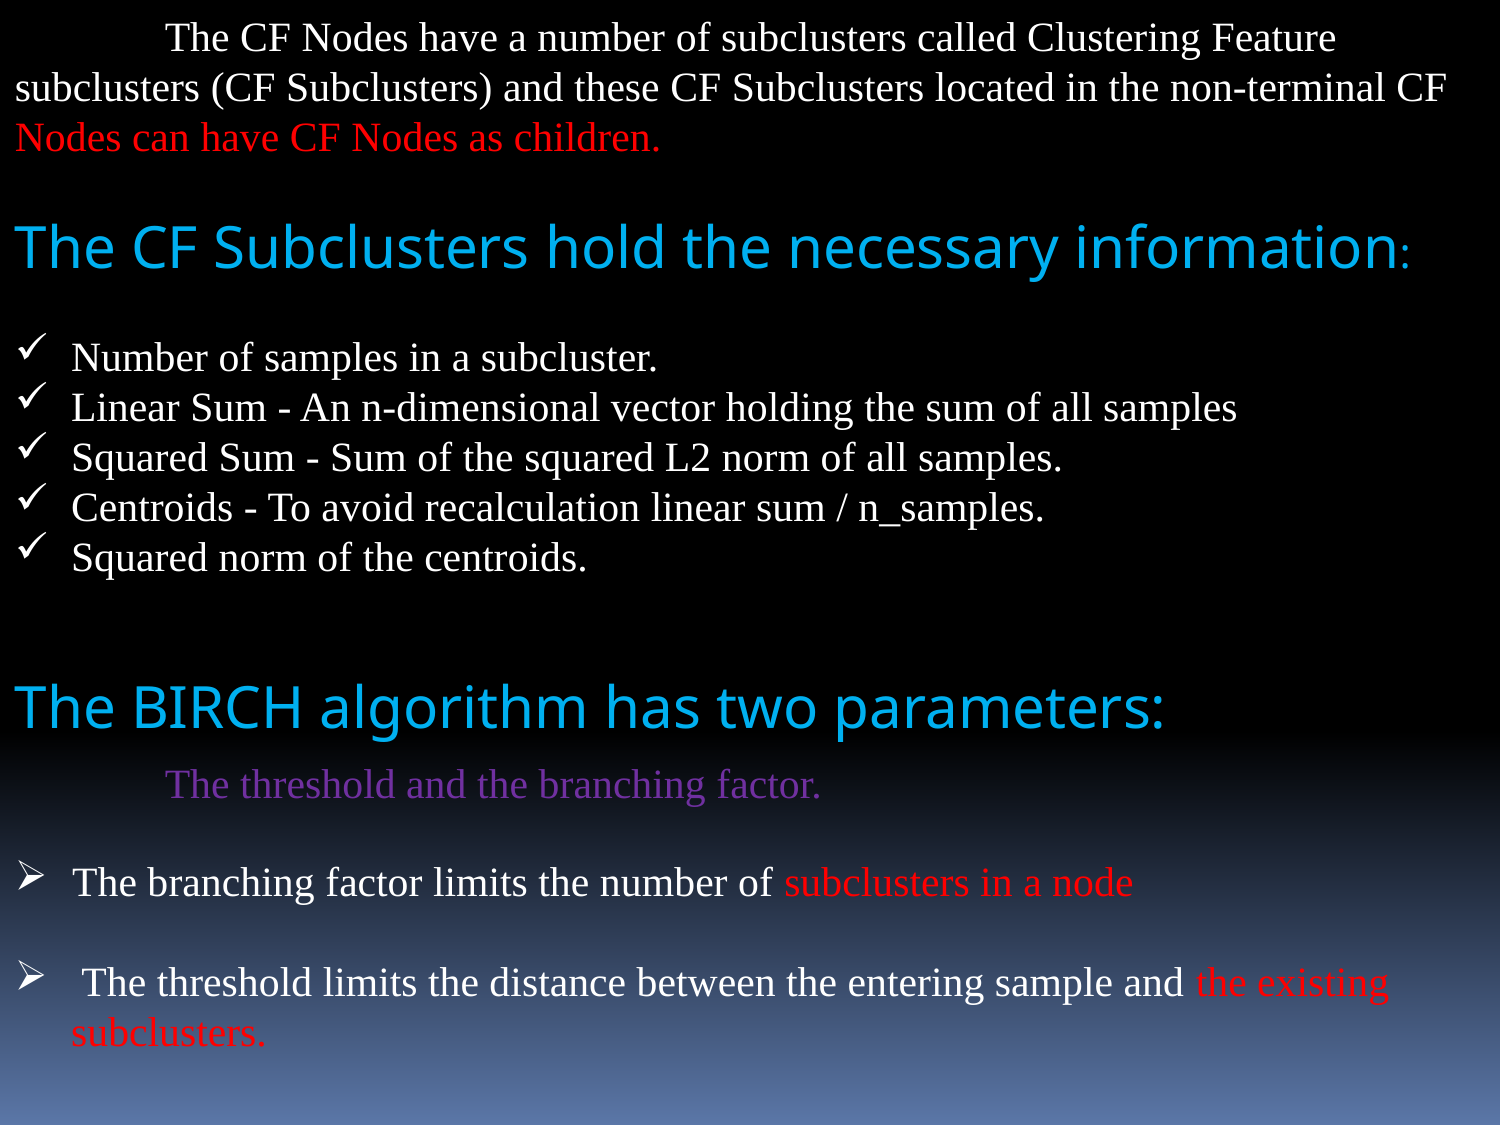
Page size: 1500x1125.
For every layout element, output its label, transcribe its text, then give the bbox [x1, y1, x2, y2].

text_box The CF Nodes have a number of subclusters called Clustering Feature subclusters (CF Subclusters) and these CF Subclusters located in the non-terminal CF Nodes can have CF Nodes as children. The CF Subclusters hold the necessary information: Number of samples in a subcluster. Linear Sum - An n-dimensional vector holding the sum of all samples Squared Sum - Sum of the squared L2 norm of all samples. Centroids - To avoid recalculation linear sum / n_samples. Squared norm of the centroids. The BIRCH algorithm has two parameters: The threshold and the branching factor. The branching factor limits the number of subclusters in a node The threshold limits the distance between the entering sample and the existing subclusters. [0, 2, 1490, 1125]
